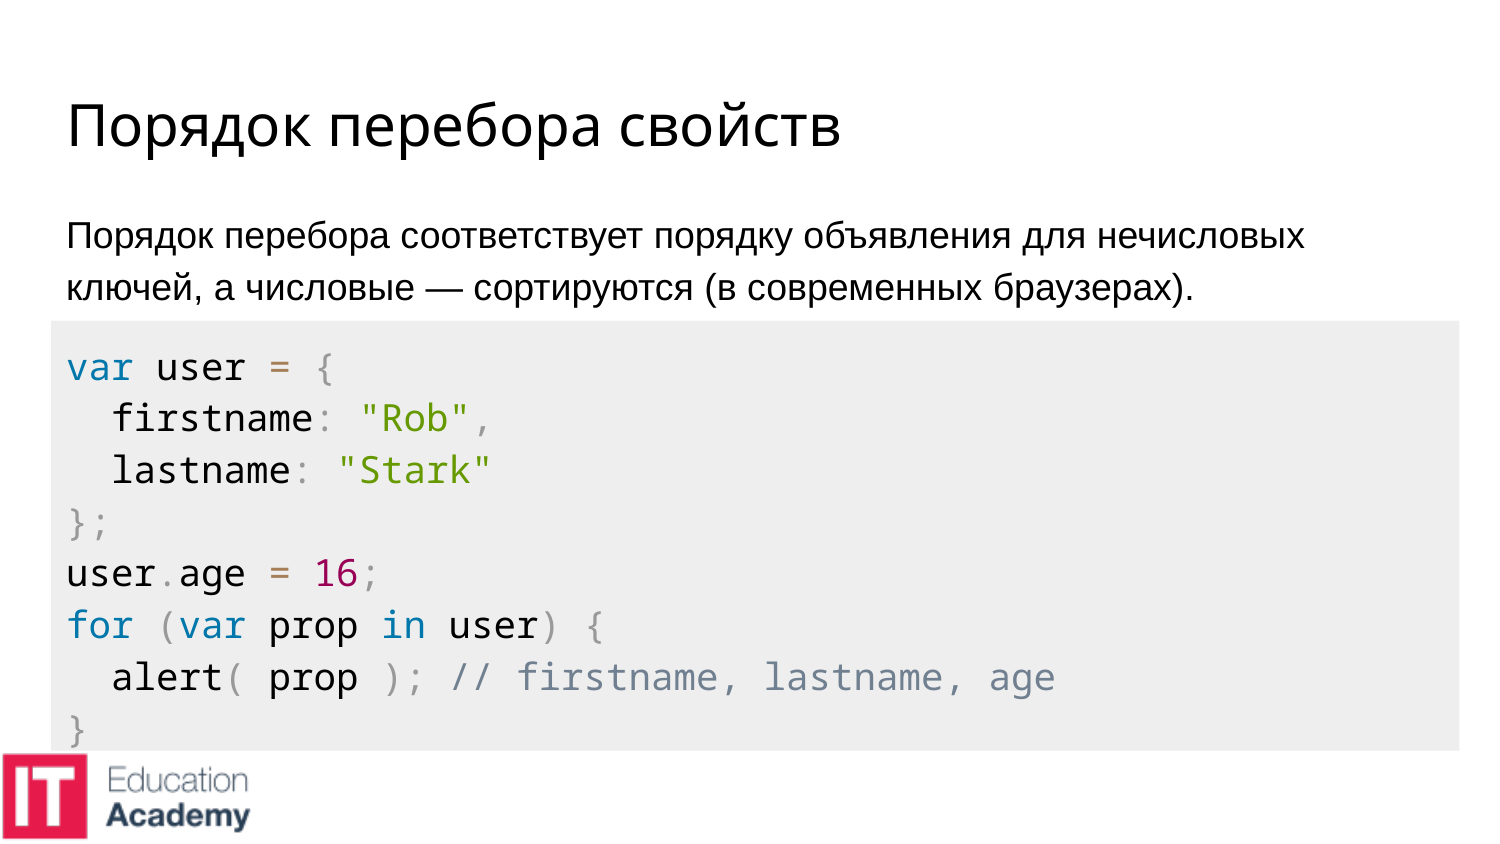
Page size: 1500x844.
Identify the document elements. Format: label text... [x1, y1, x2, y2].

title Порядок перебора свойств [51, 72, 1449, 167]
picture [0, 752, 255, 842]
list Порядок перебора соответствует порядку объявления для нечисловых ключей, а числовые — сортируются (в современных браузерах). [51, 189, 1449, 320]
text_box var user = { firstname: "Rob", lastname: "Stark" }; user.age = 16; for (var prop in user) { alert( prop ); // firstname, lastname, age } [51, 320, 1460, 751]
